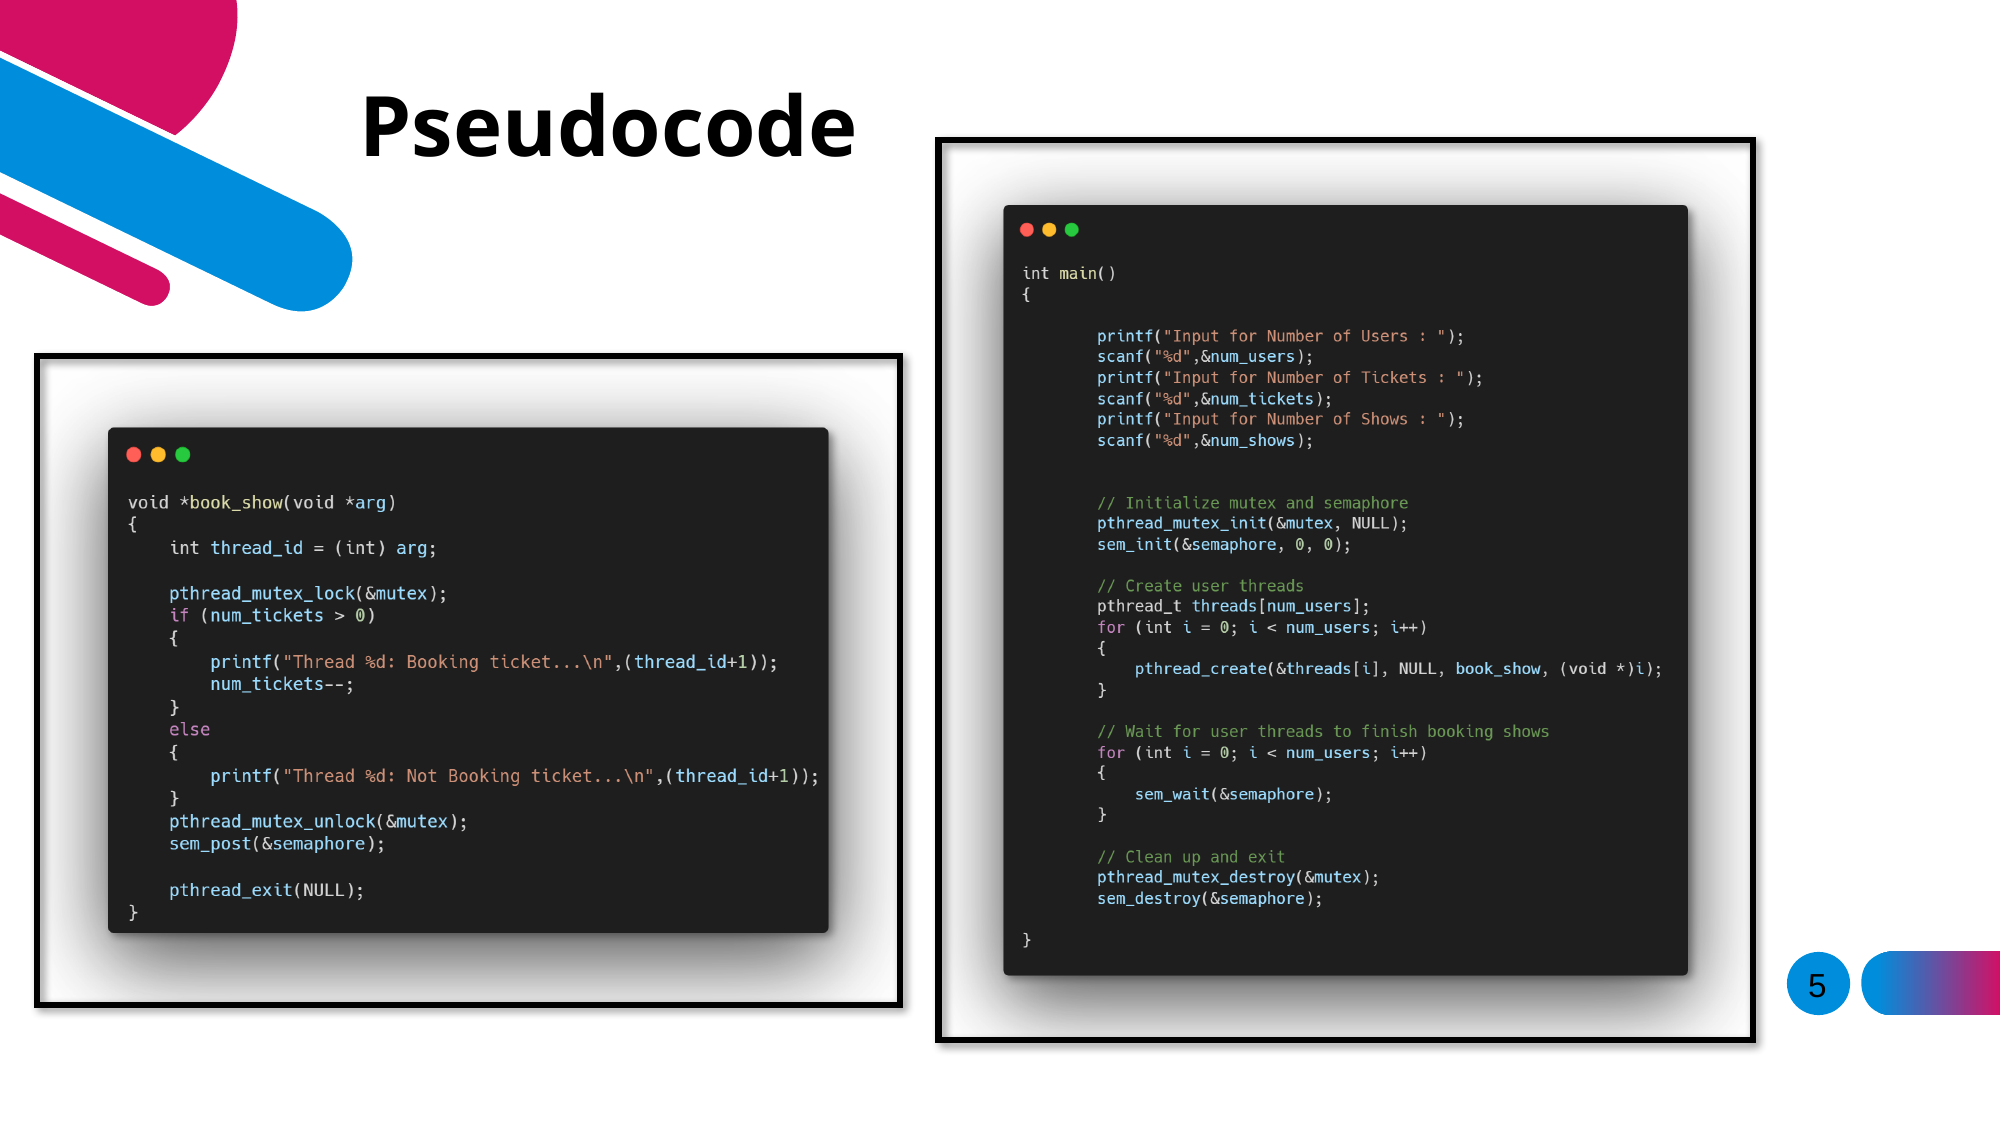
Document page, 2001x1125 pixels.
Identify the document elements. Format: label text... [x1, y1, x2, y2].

picture [941, 142, 1750, 1038]
slide_number 5 [1772, 954, 1863, 1015]
title Pseudocode [329, 70, 889, 182]
picture [39, 358, 897, 1002]
